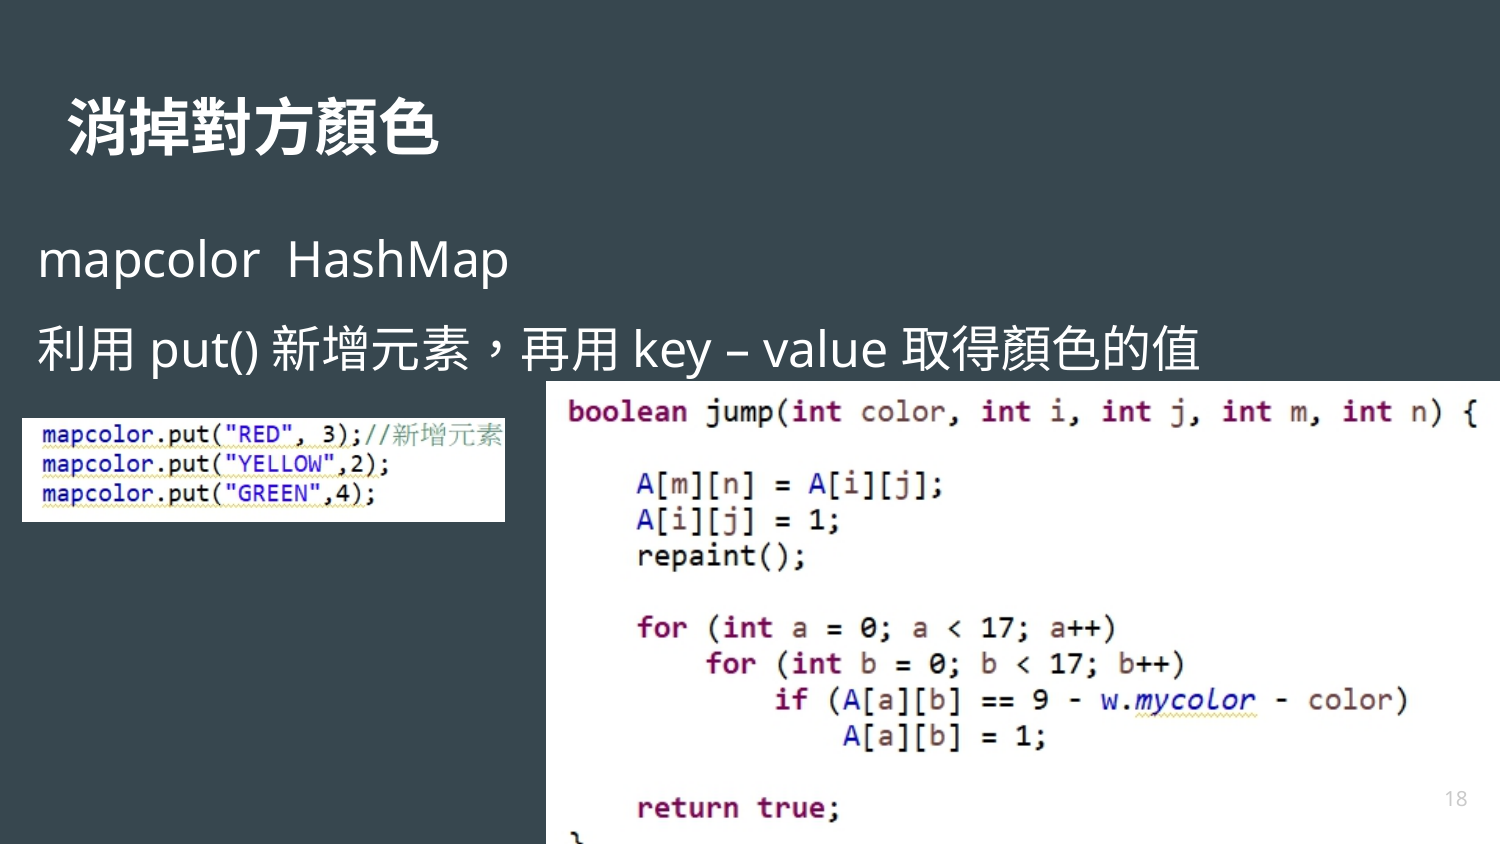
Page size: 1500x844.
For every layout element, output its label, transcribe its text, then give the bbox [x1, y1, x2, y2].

list mapcolor HashMap 利用put()新增元素，再用key – value取得顏色的值 [22, 182, 1442, 307]
title 消掉對方顏色 [51, 72, 1449, 167]
picture [546, 380, 1500, 844]
picture [21, 418, 505, 522]
